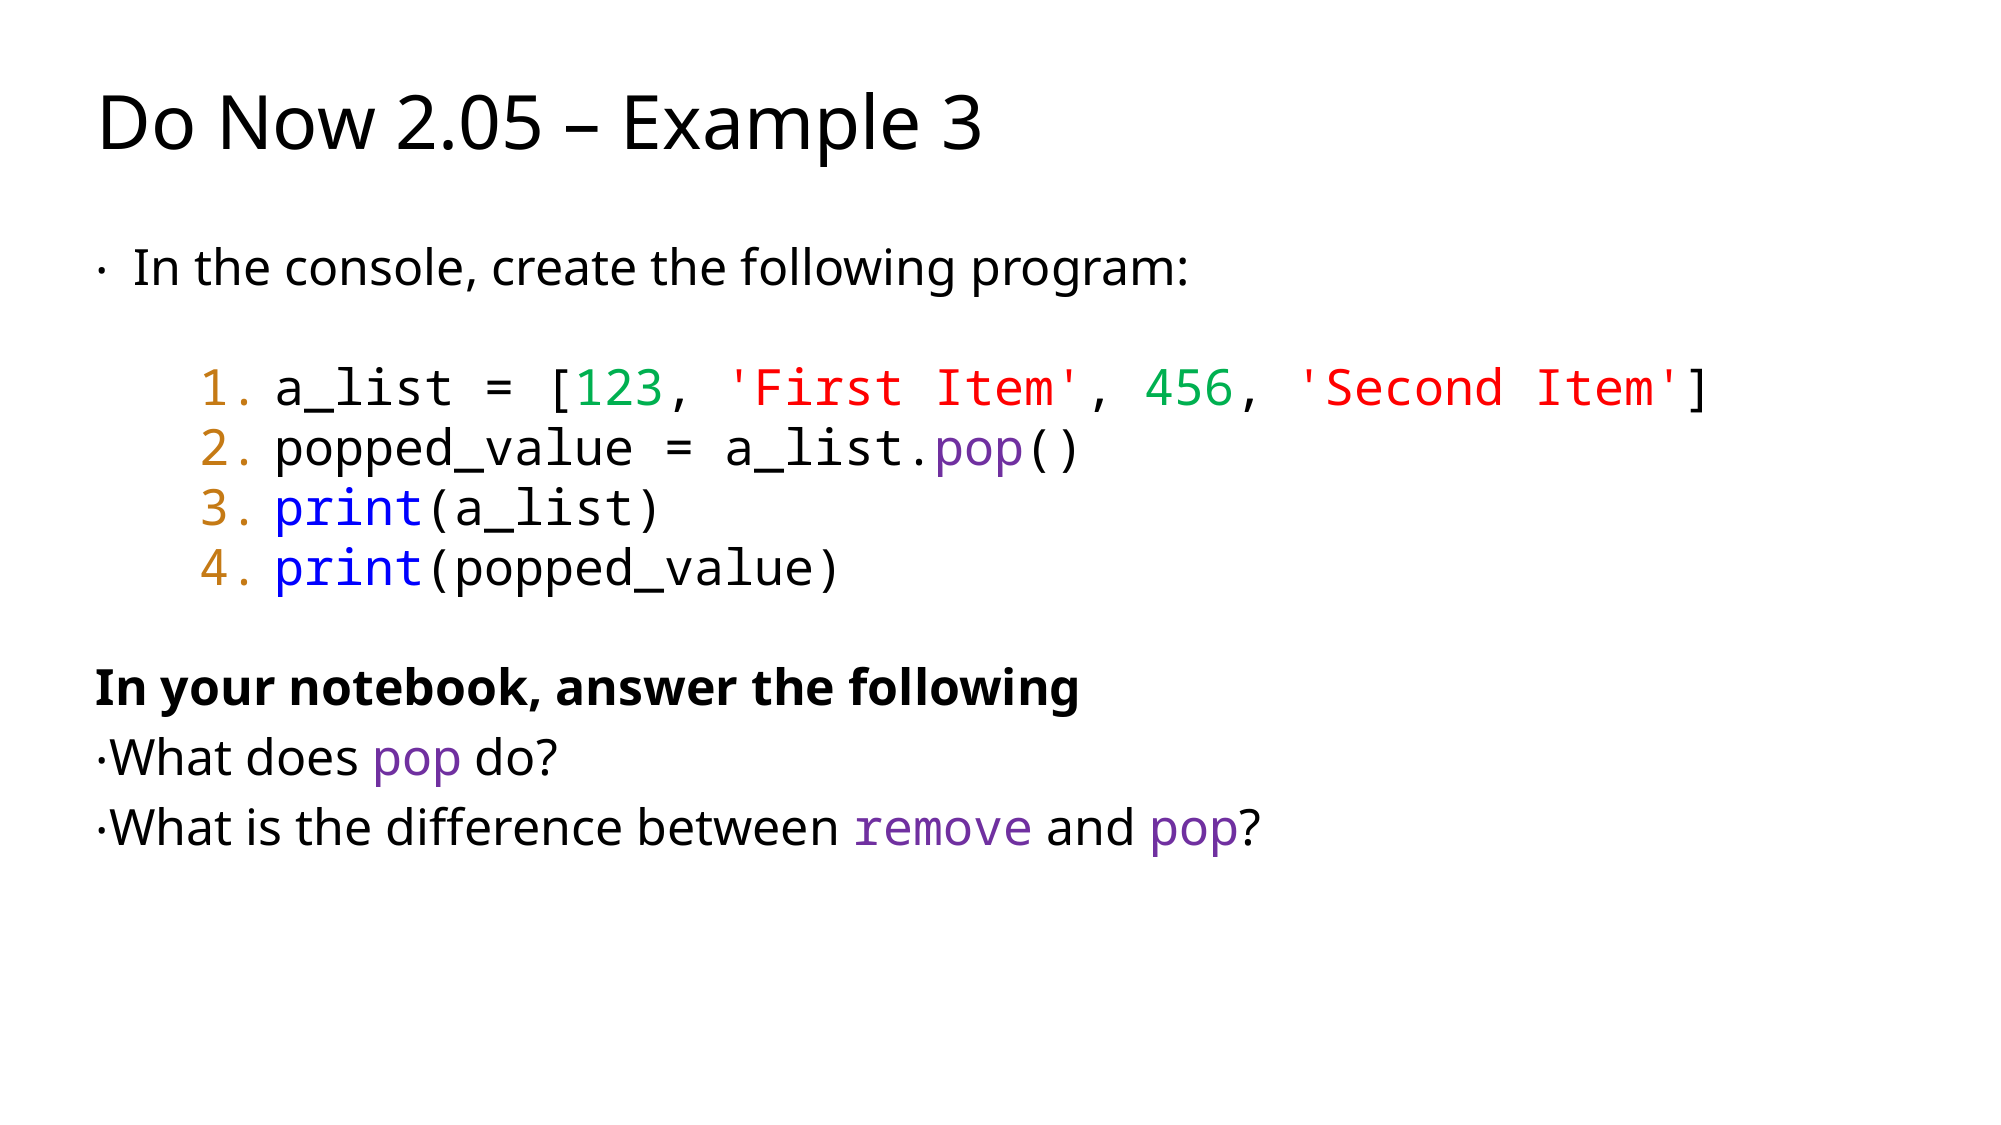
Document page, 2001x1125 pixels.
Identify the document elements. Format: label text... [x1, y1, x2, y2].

title Do Now 2.05 – Example 3 [96, 75, 1904, 235]
list In the console, create the following program: a_list = [123, 'First Item', 456, 'Second Item'] popped_value = a_list.pop() print(a_list) print(popped_value) In your notebook, answer the following What does pop do? What is the difference between remove and pop? [95, 235, 1904, 874]
